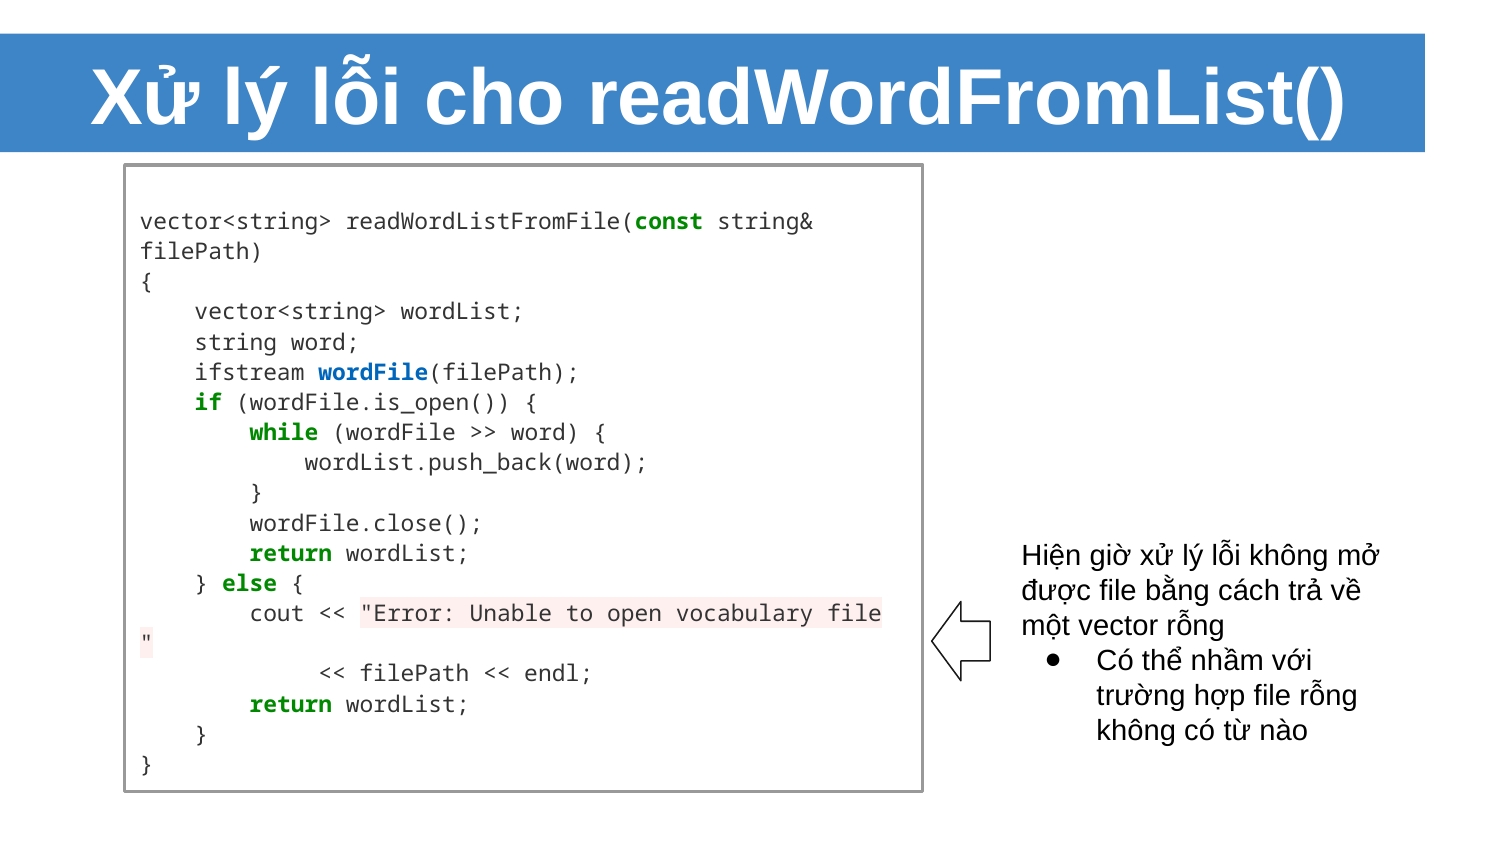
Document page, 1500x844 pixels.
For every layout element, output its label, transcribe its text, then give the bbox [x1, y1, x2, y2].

text_box Hiện giờ xử lý lỗi không mở được file bằng cách trả về một vector rỗng Có thể nhầm với trường hợp file rỗng không có từ nào [1006, 502, 1419, 780]
text_box vector<string> readWordListFromFile(const string& filePath) { vector<string> wordList; string word; ifstream wordFile(filePath); if (wordFile.is_open()) { while (wordFile >> word) { wordList.push_back(word); } wordFile.close(); return wordList; } else { cout << "Error: Unable to open vocabulary file " << filePath << endl; return wordList; } } [124, 164, 923, 792]
title Xử lý lỗi cho readWordFromList() [75, 33, 1425, 152]
list [75, 152, 1425, 808]
text_box [931, 601, 991, 681]
